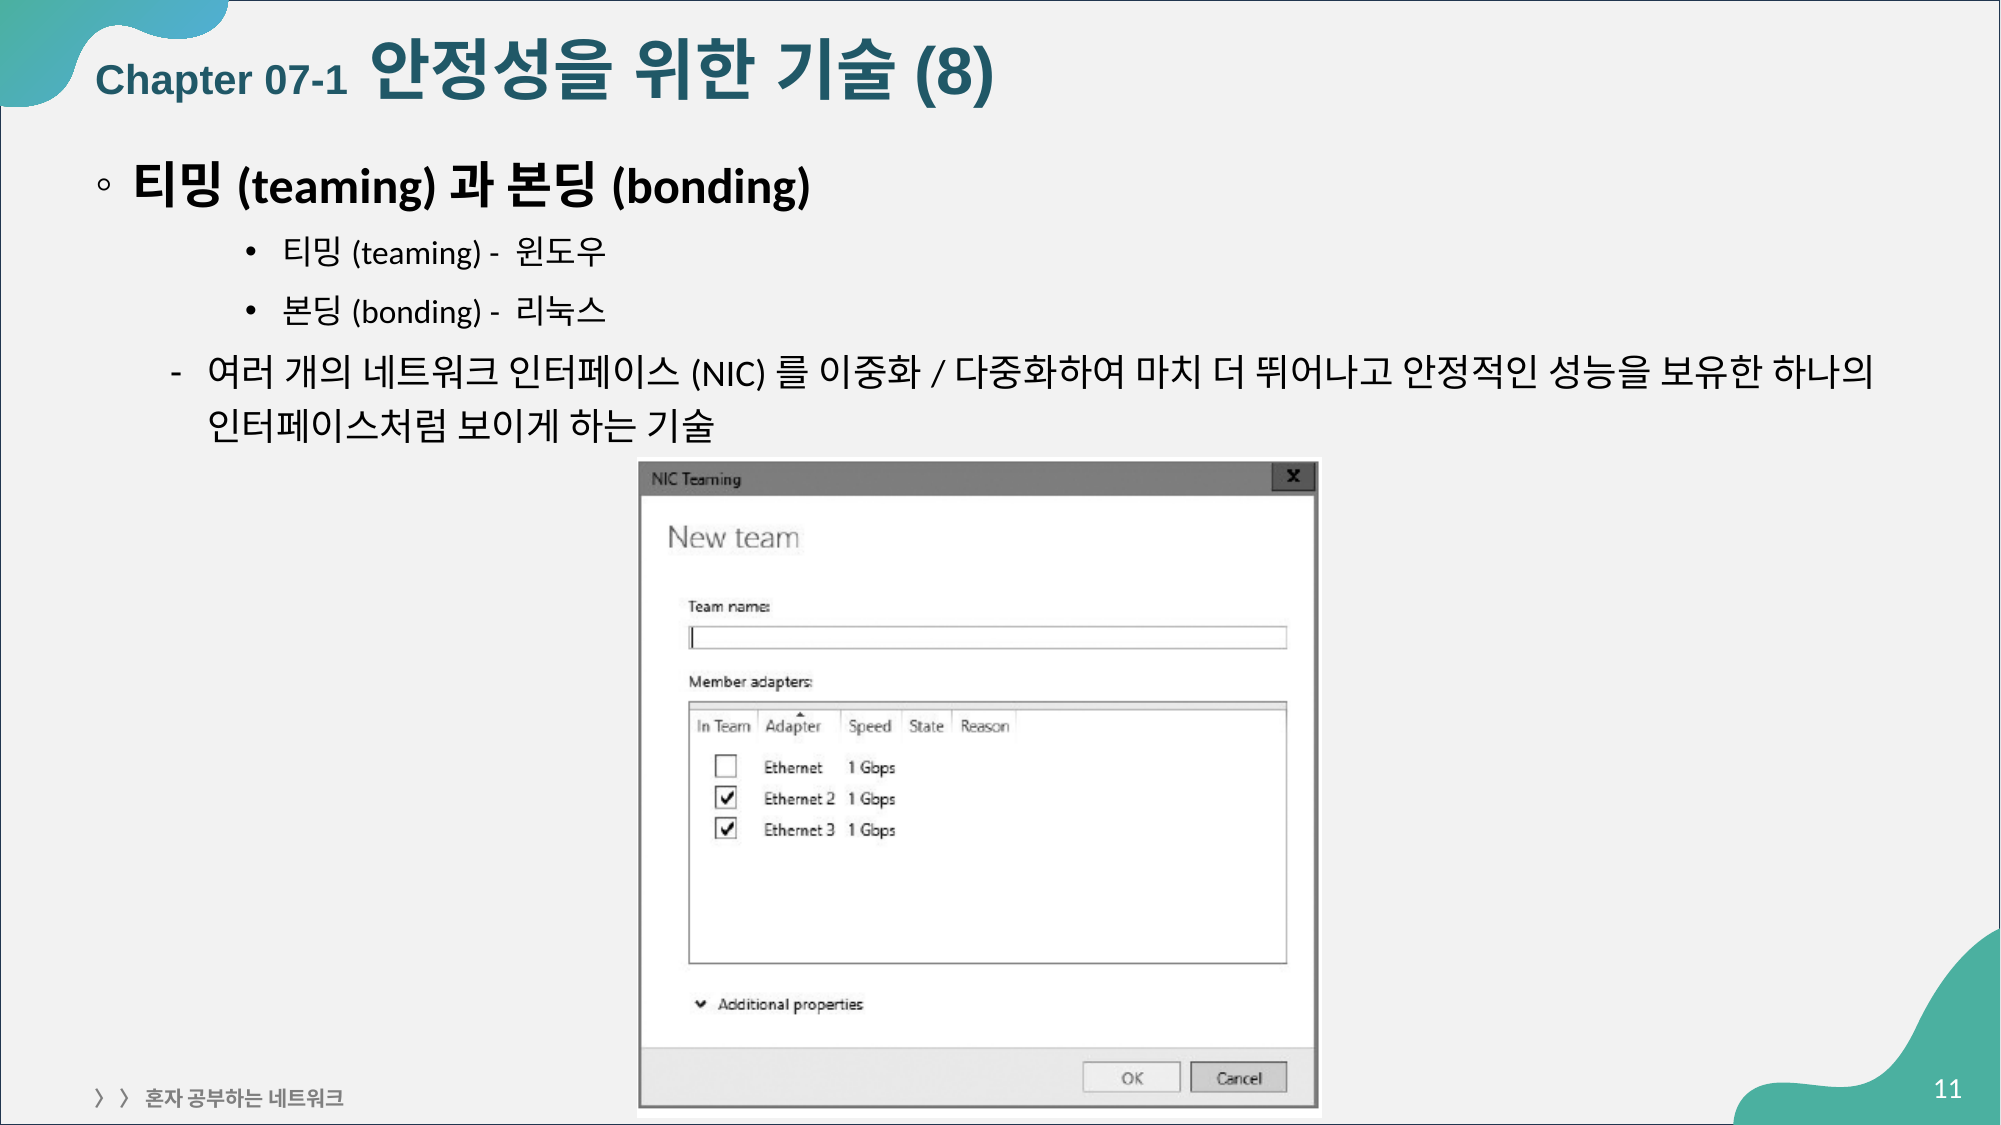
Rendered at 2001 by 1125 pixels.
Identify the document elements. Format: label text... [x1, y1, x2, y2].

title Chapter 07-1 안정성을 위한 기술(8) [79, 17, 1931, 128]
footer 〉 〉 혼자 공부하는 네트워크 [79, 1078, 632, 1114]
list 티밍(teaming)과 본딩(bonding) 티밍(teaming) - 윈도우 본딩(bonding) - 리눅스 여러 개의 네트워크 인터페이스(NIC)를 이중화/다중화하여 마치 더 뛰어나고 안정적인 성능을 보유한 하나의 인터페이스처럼 보이게 하는 기술 [79, 133, 1931, 1079]
picture [637, 457, 1323, 1118]
slide_number ‹#› [1917, 1061, 1984, 1122]
